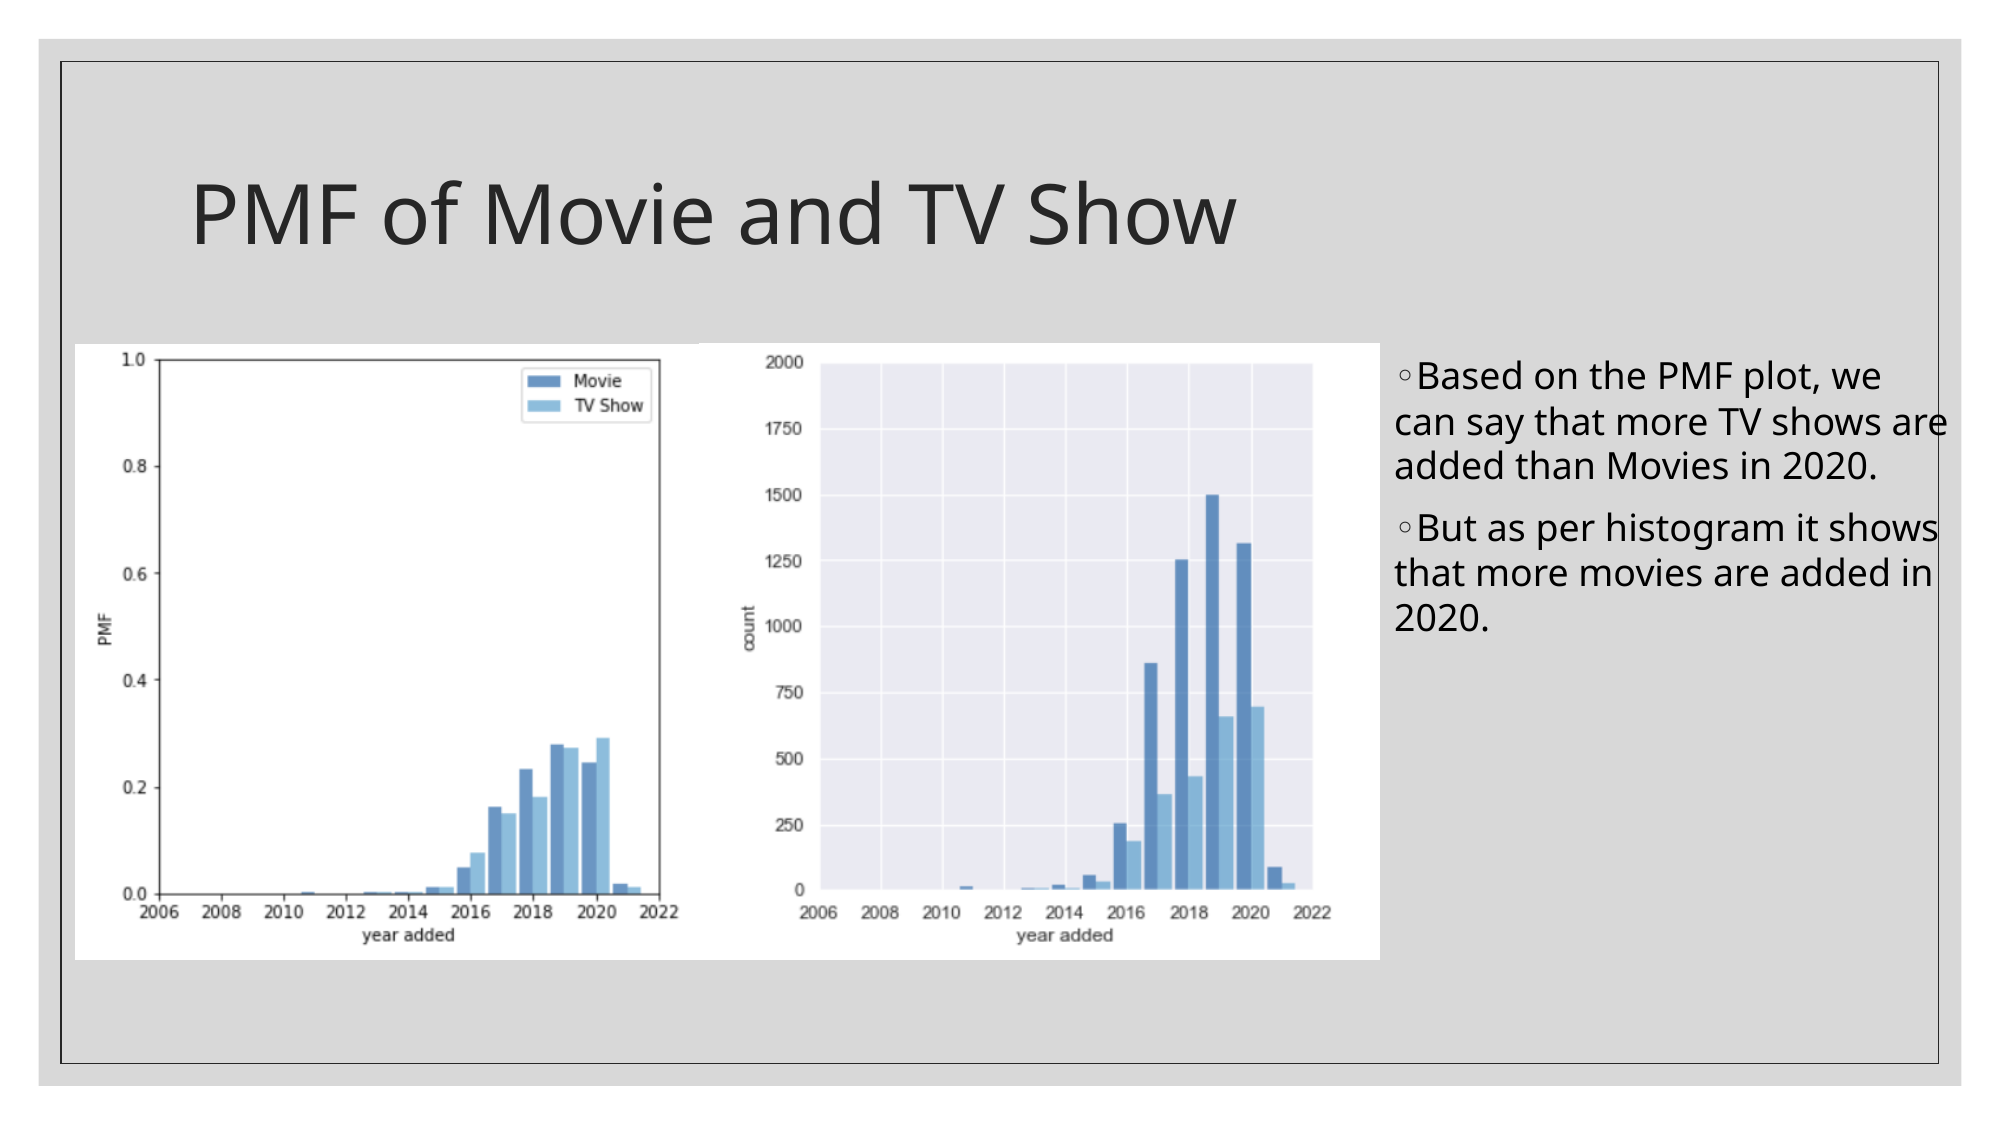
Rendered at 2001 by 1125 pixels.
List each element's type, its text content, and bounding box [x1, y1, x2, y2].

picture [75, 343, 1380, 960]
text_box Based on the PMF plot, we can say that more TV shows are added than Movies in 2020. But as per histogram it shows that more movies are added in 2020. [1384, 344, 1969, 959]
title PMF of Movie and TV Show [174, 105, 1825, 331]
